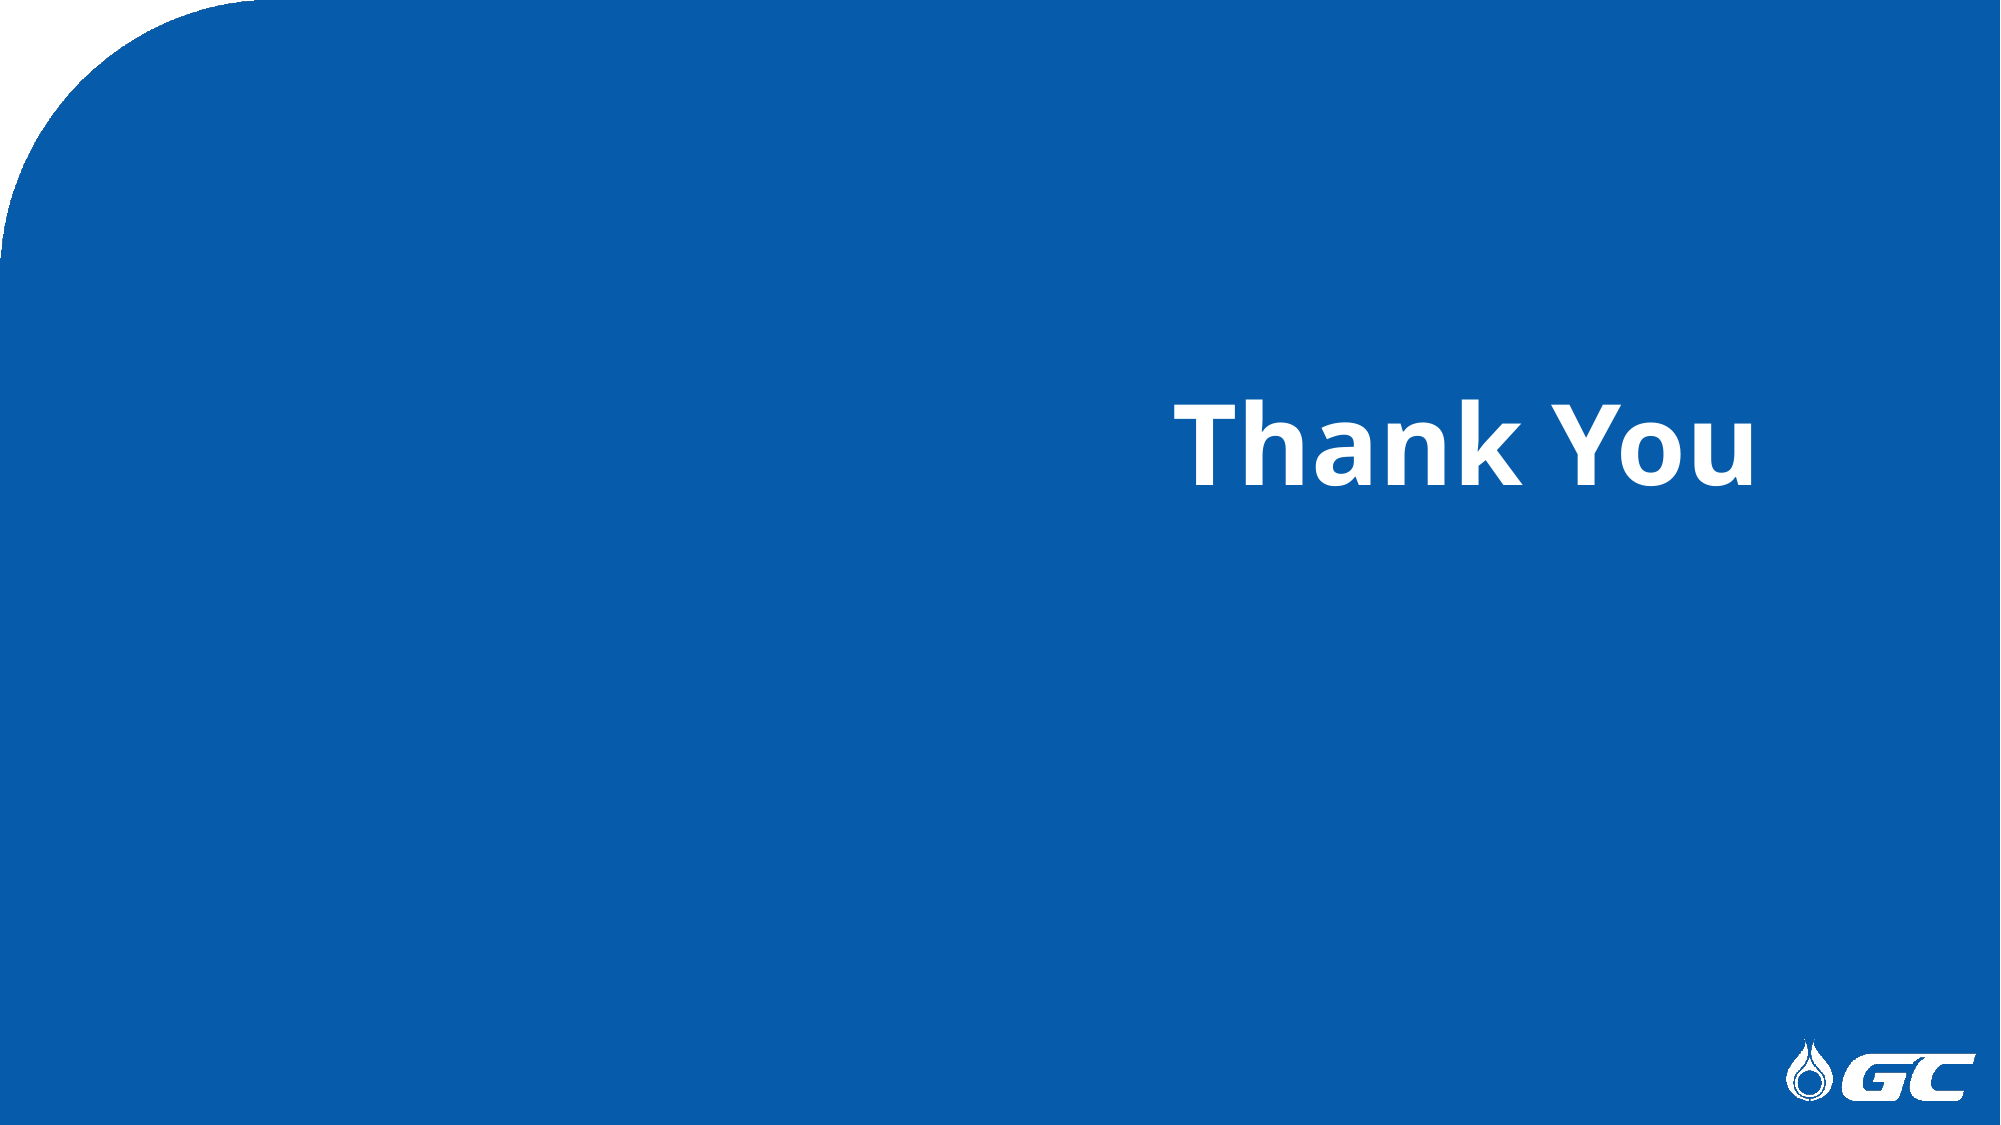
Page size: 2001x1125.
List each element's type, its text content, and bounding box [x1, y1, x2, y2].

text_box Thank You [1157, 365, 1776, 516]
picture [1762, 1014, 2000, 1125]
picture [0, 0, 276, 263]
